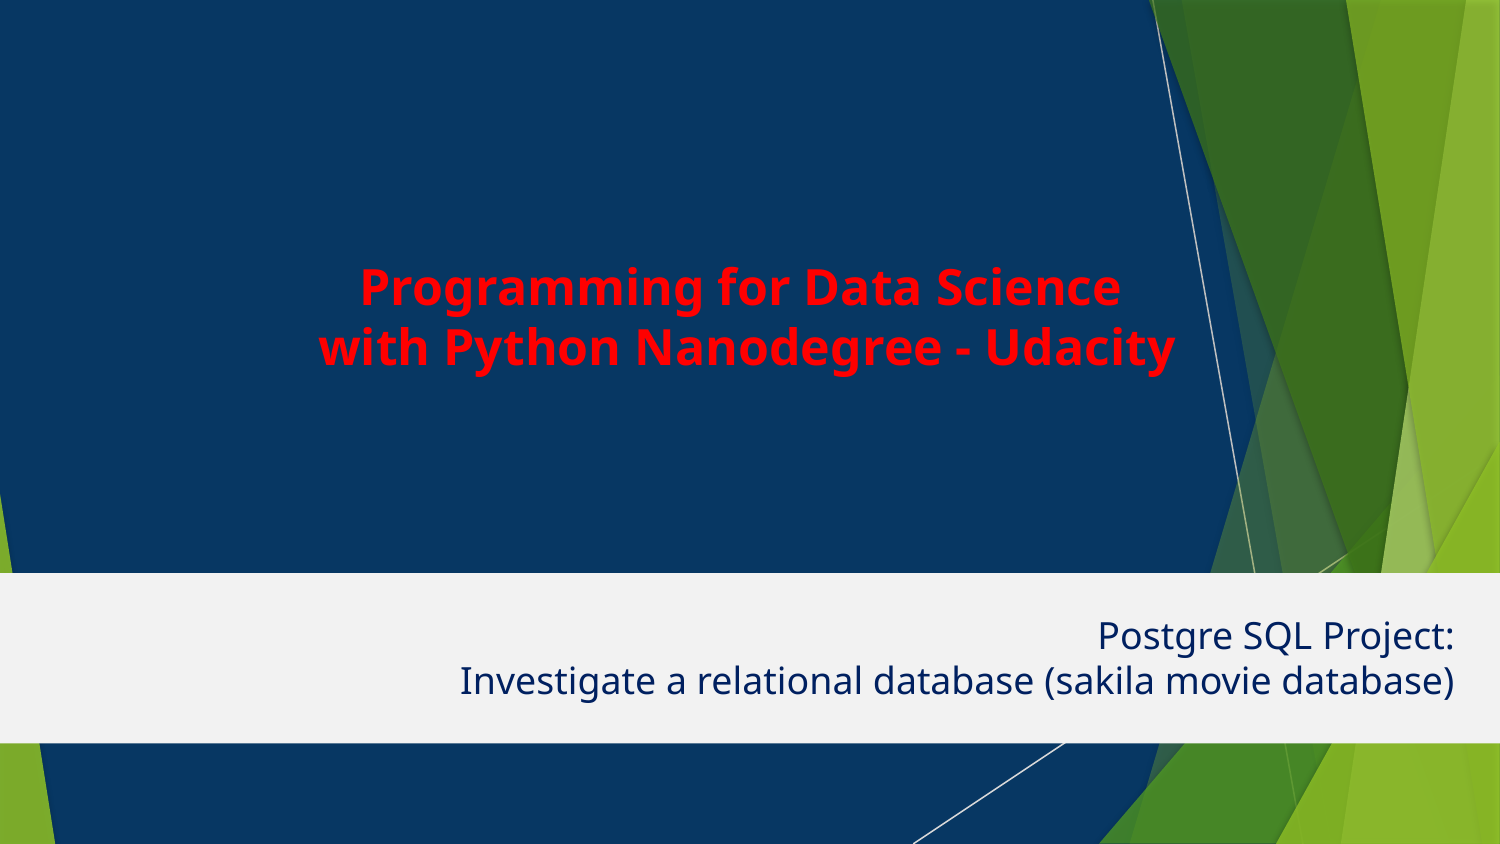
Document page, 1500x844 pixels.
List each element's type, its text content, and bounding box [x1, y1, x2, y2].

text_box Postgre SQL Project: Investigate a relational database (sakila movie database) [148, 604, 1470, 709]
text_box Programming for Data Science with Python Nanodegree - Udacity [174, 248, 1321, 383]
text_box [0, 572, 1500, 745]
